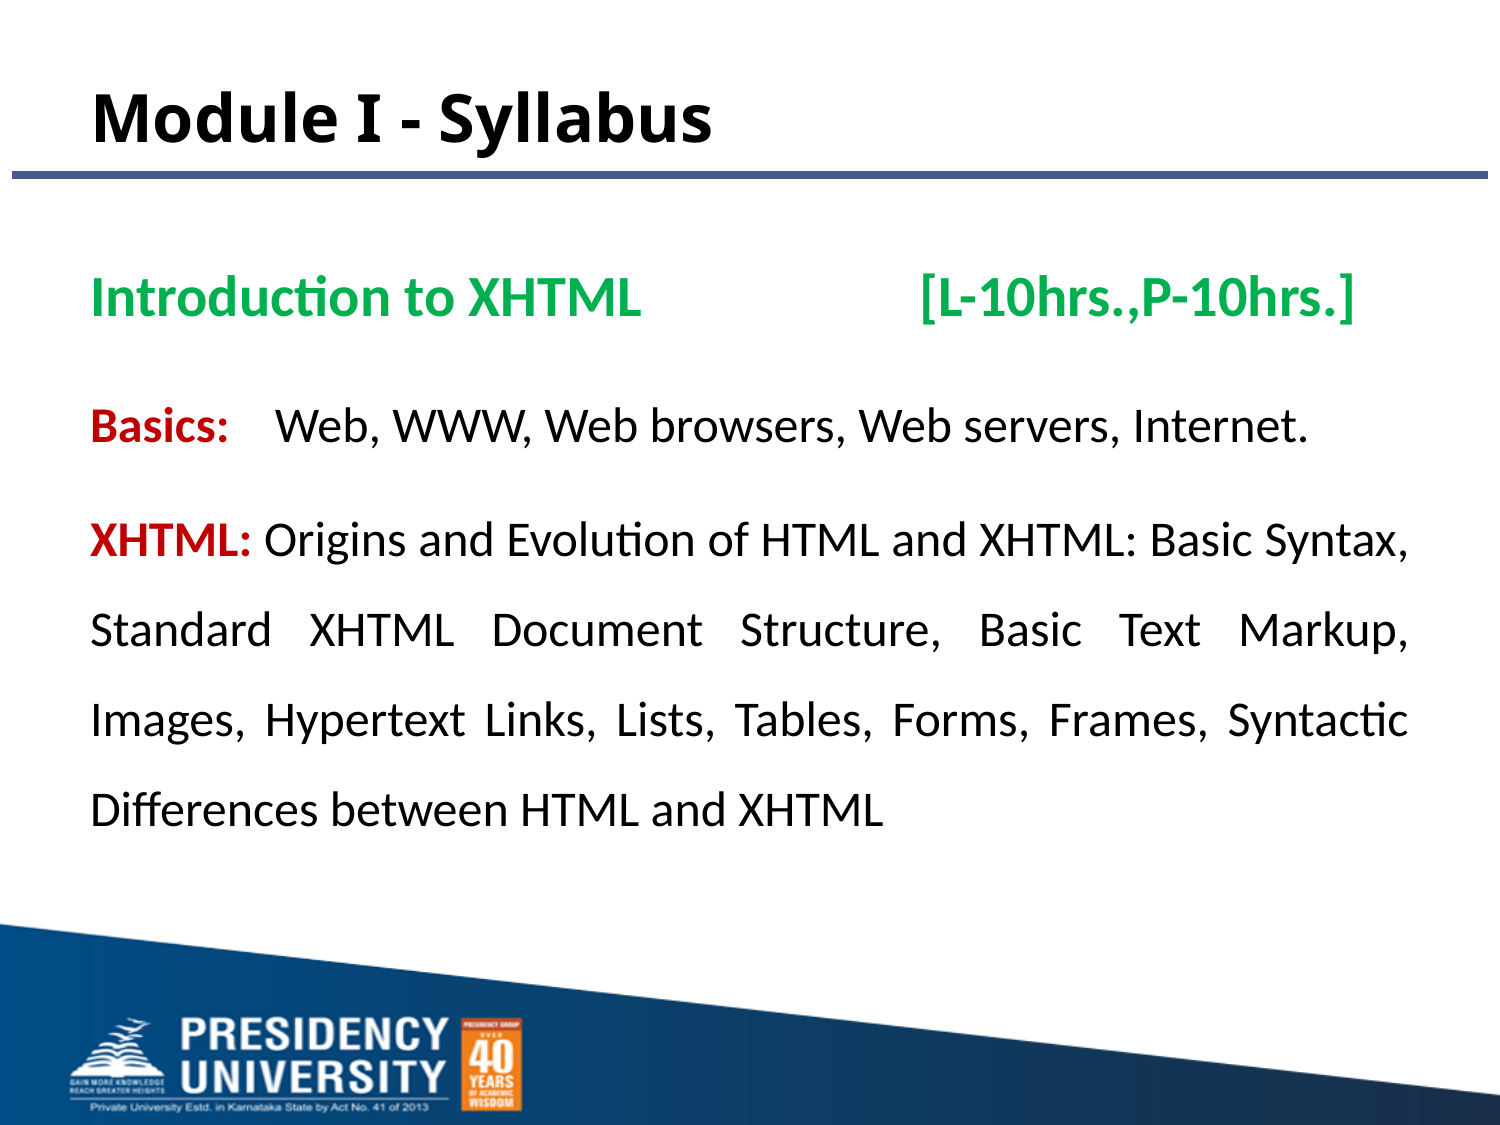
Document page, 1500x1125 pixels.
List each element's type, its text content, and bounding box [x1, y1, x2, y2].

title Module I - Syllabus [75, 0, 1349, 164]
list Introduction to XHTML [L-10hrs.,P-10hrs.] Basics: Web, WWW, Web browsers, Web servers, Internet. XHTML: Origins and Evolution of HTML and XHTML: Basic Syntax, Standard XHTML Document Structure, Basic Text Markup, Images, Hypertext Links, Lists, Tables, Forms, Frames, Syntactic Differences between HTML and XHTML [75, 187, 1425, 749]
picture [0, 921, 1500, 1125]
